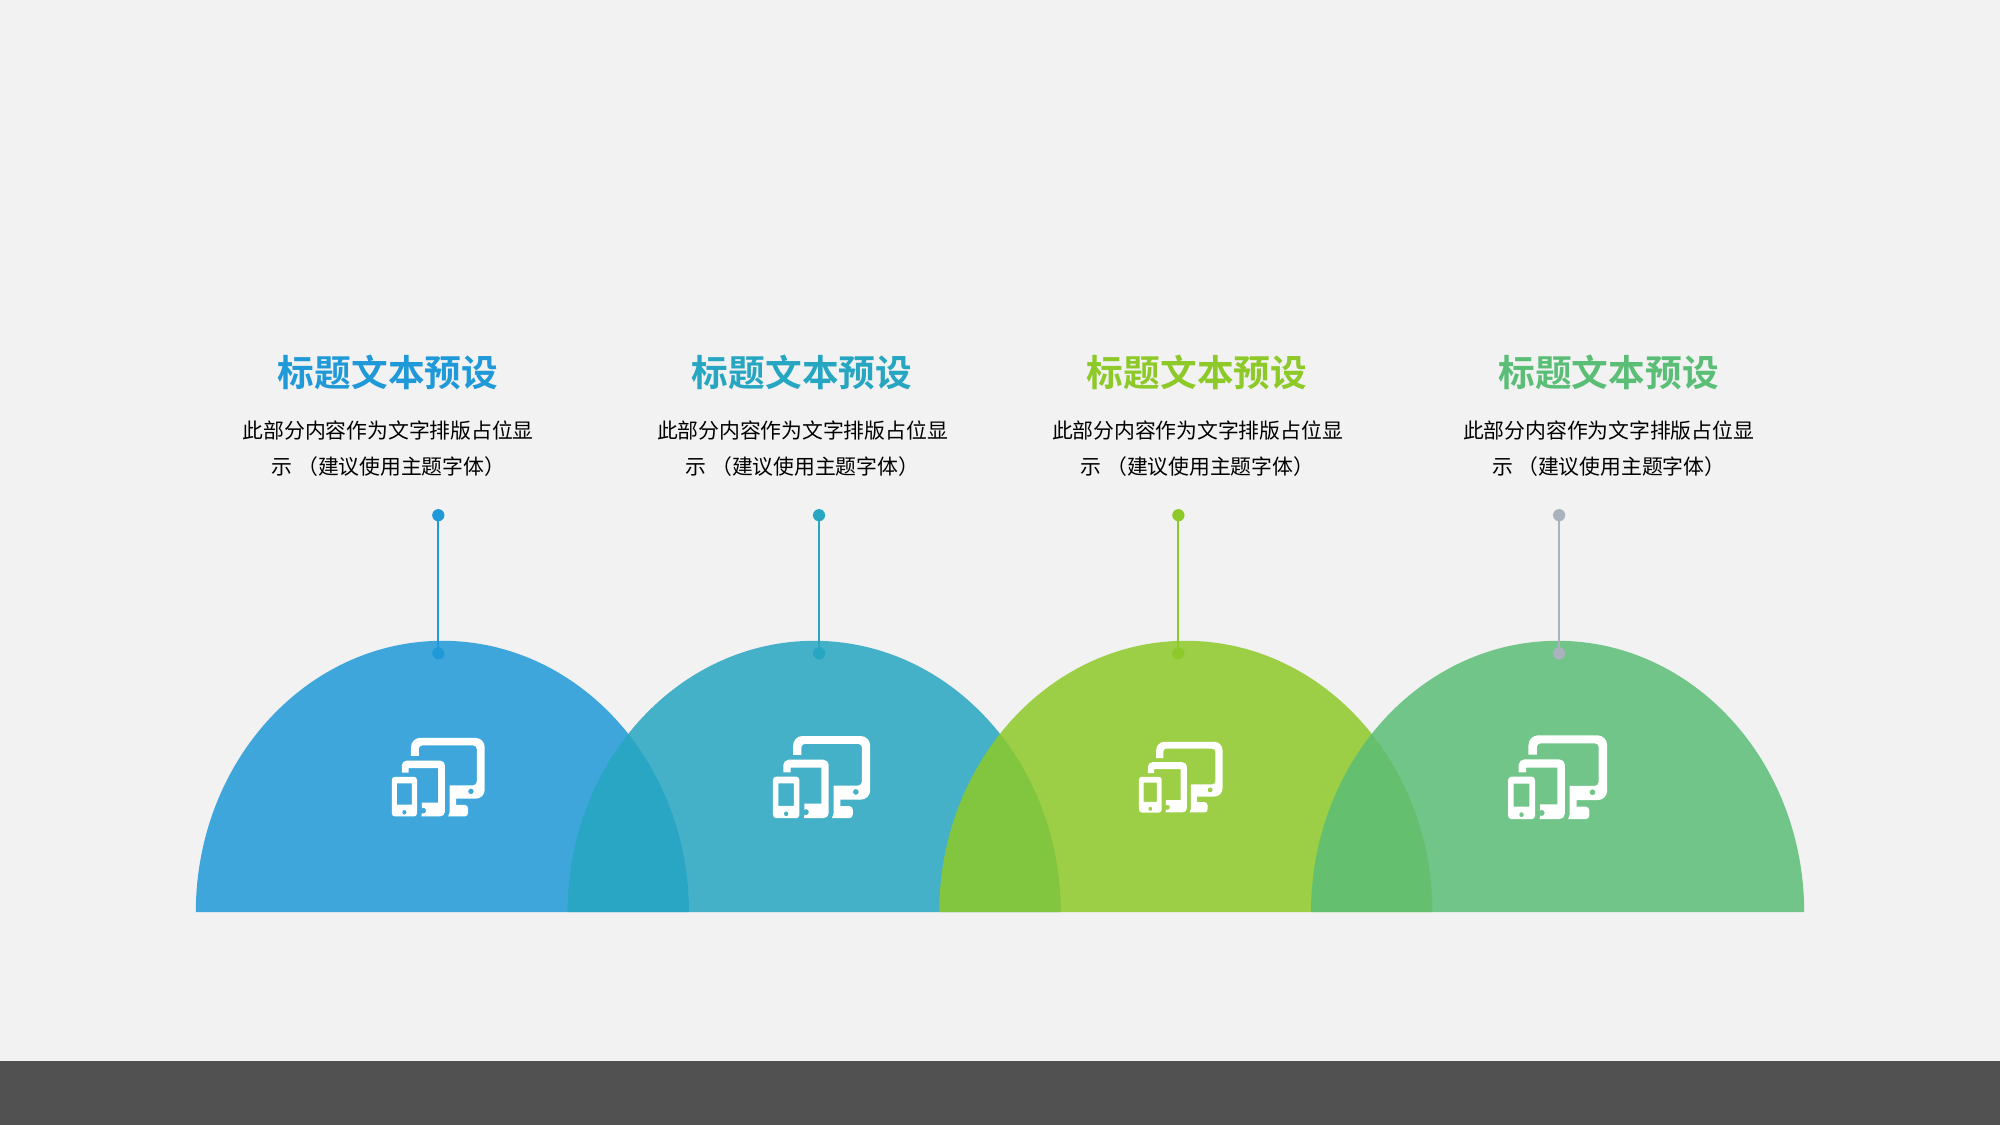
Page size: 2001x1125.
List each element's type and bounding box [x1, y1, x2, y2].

text_box [195, 343, 1805, 913]
